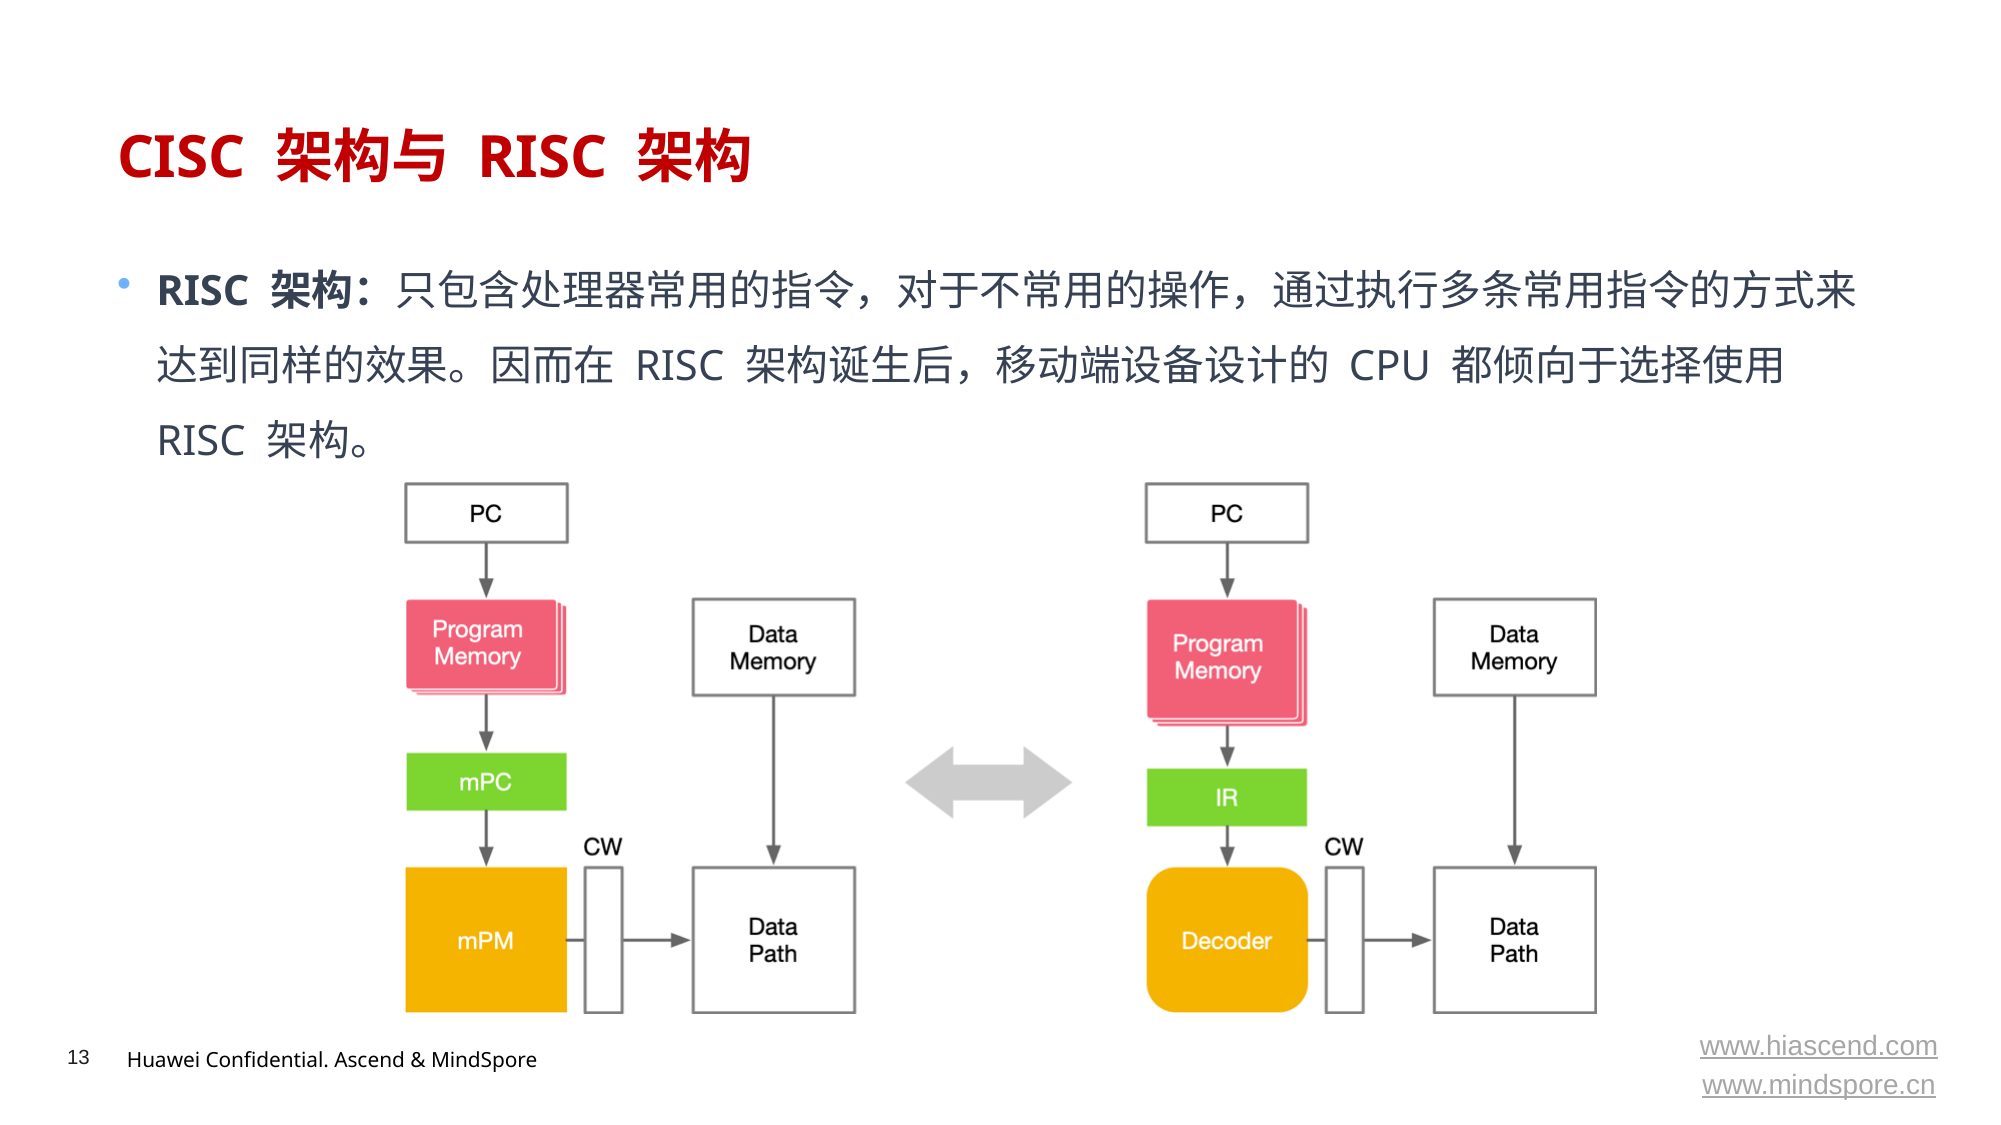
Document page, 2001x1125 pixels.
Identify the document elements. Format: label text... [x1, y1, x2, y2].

list RISC 架构：只包含处理器常用的指令，对于不常用的操作，通过执行多条常用指令的方式来达到同样的效果。因而在 RISC 架构诞生后，移动端设备设计的 CPU 都倾向于选择使用 RISC 架构。 [102, 231, 1901, 988]
title CISC 架构与 RISC 架构 [102, 111, 1901, 209]
picture [404, 482, 1597, 1014]
